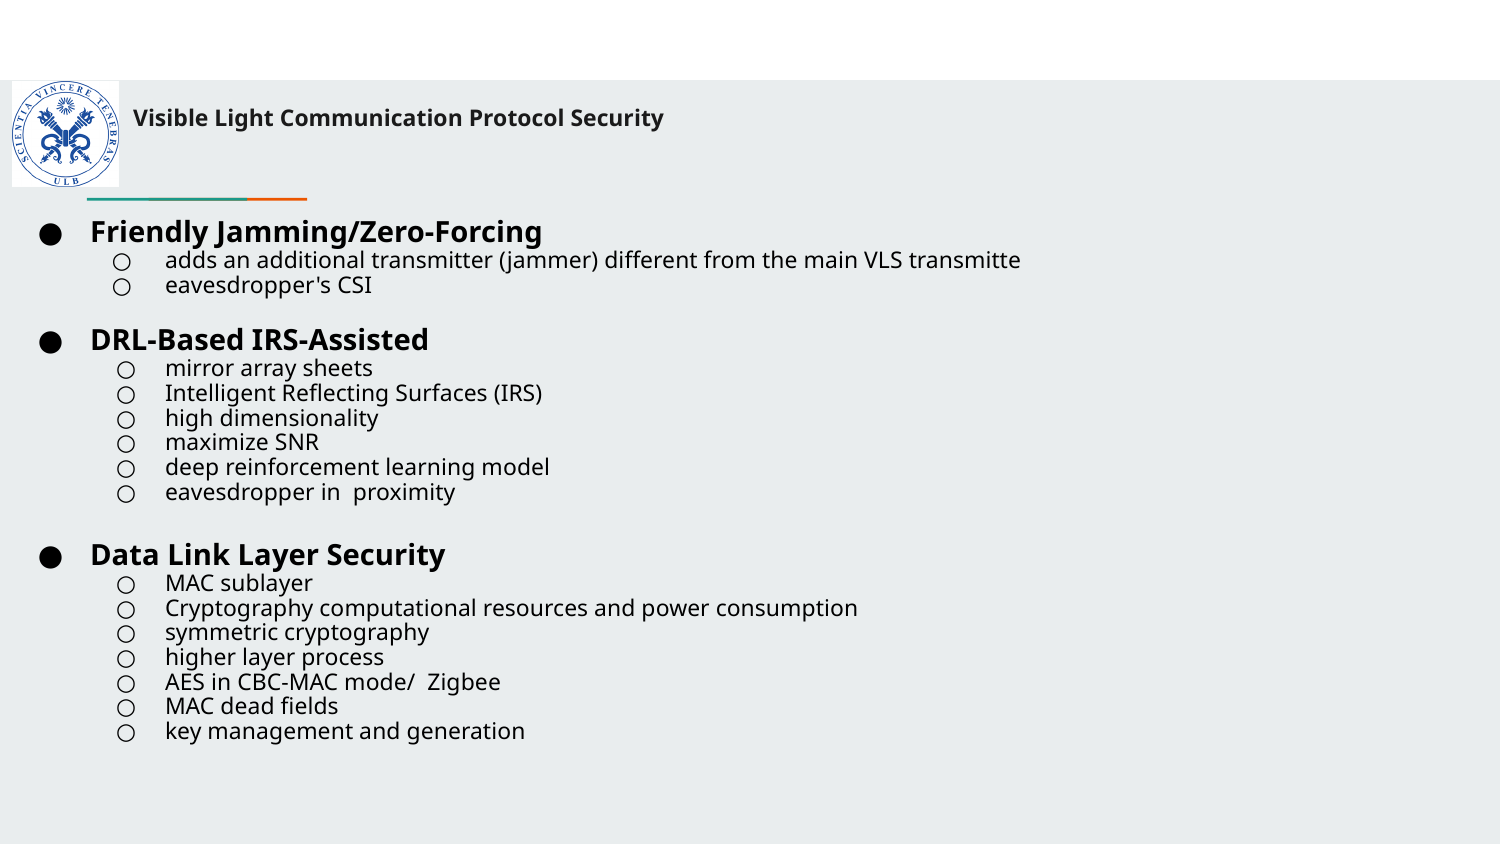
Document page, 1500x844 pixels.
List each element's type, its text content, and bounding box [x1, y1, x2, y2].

title Visible Light Communication Protocol Security [123, 88, 832, 147]
picture [12, 81, 119, 188]
subtitle Friendly Jamming/Zero-Forcing adds an additional transmitter (jammer) different from the main VLS transmitte eavesdropper's CSI DRL-Based IRS-Assisted mirror array sheets Intelligent Reflecting Surfaces (IRS) high dimensionality maximize SNR deep reinforcement learning model eavesdropper in proximity Data Link Layer Security MAC sublayer Cryptography computational resources and power consumption symmetric cryptography higher layer process AES in CBC-MAC mode/ Zigbee MAC dead fields key management and generation [0, 202, 1192, 824]
